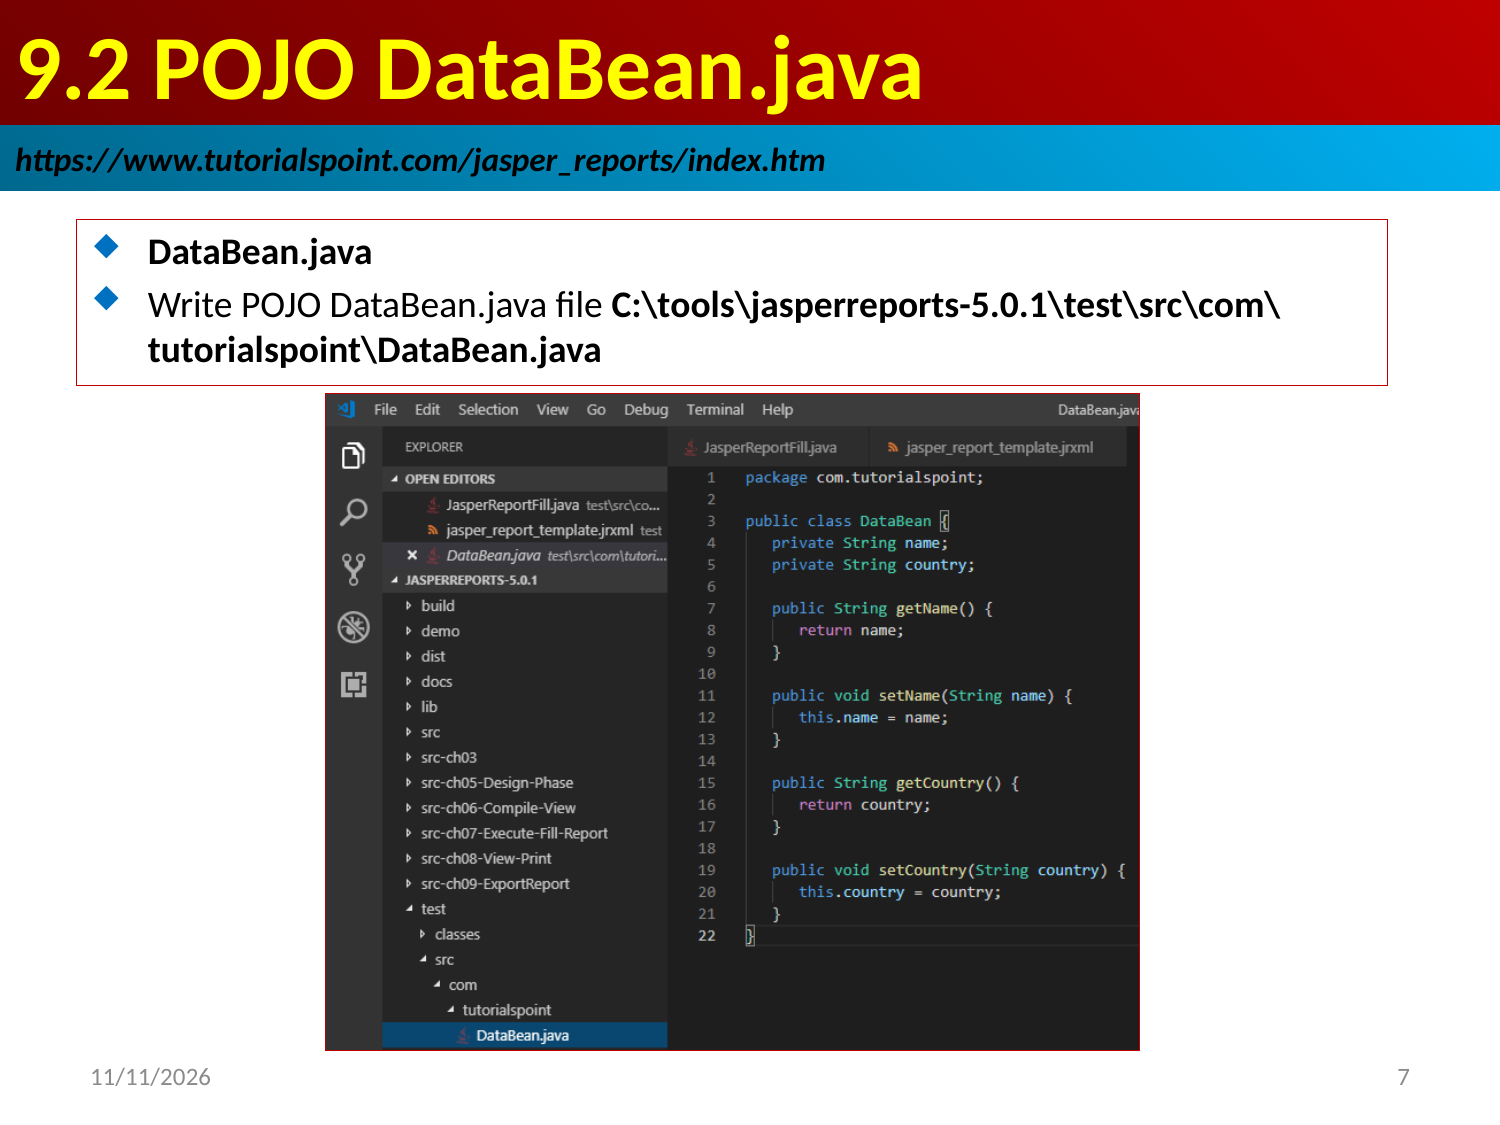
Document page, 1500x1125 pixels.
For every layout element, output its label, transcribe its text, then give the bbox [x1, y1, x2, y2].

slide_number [75, 1042, 425, 1109]
subtitle DataBean.java Write POJO DataBean.java file C:\tools\jasperreports-5.0.1\test\src\com\tutorialspoint\DataBean.java [76, 219, 1388, 386]
picture [325, 393, 1140, 1052]
slide_number 7 [1074, 1042, 1425, 1109]
text_box https://www.tutorialspoint.com/jasper_reports/index.htm [0, 125, 1500, 191]
title 9.2 POJO DataBean.java [0, 0, 1500, 125]
